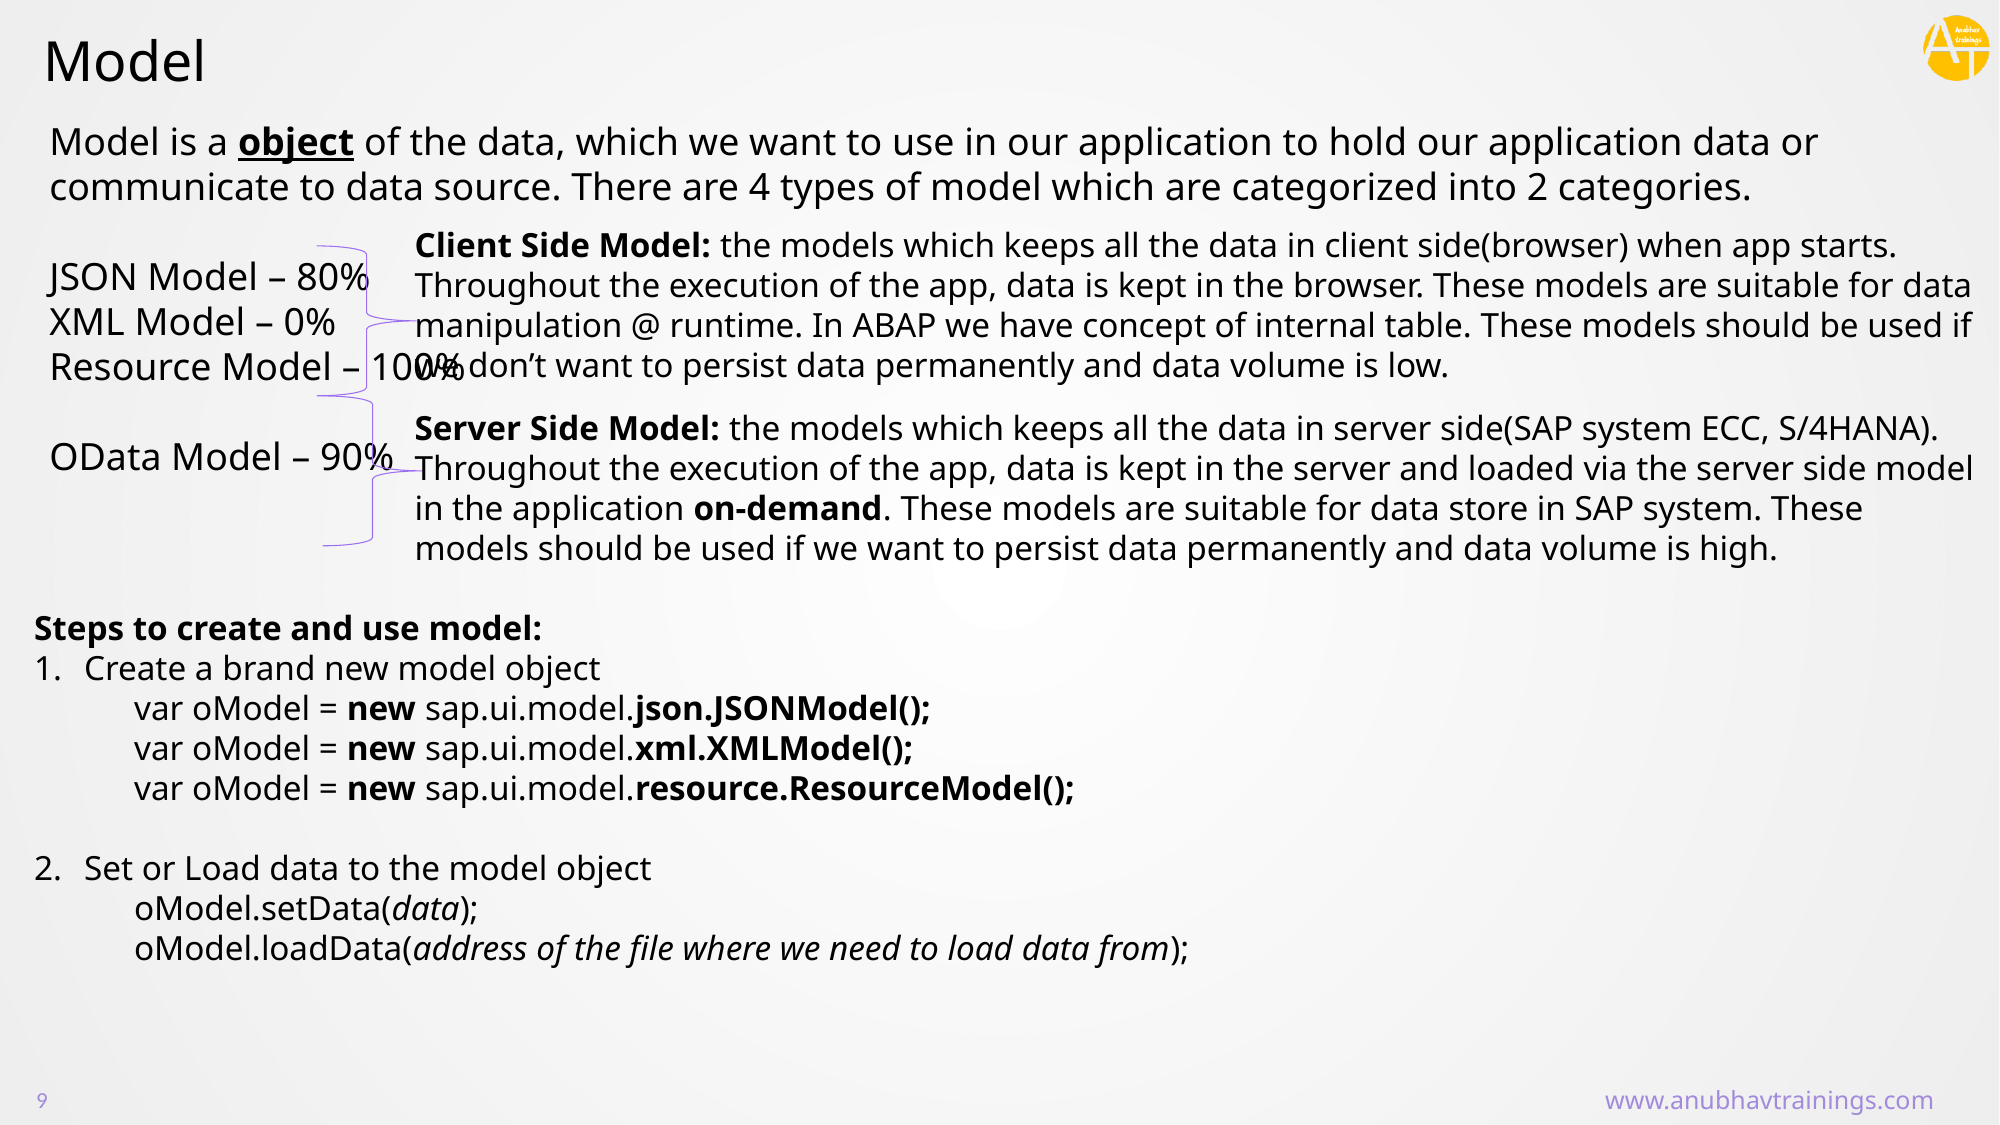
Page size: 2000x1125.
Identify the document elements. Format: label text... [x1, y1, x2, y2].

text_box Model is a object of the data, which we want to use in our application to hold our application data or communicate to data source. There are 4 types of model which are categorized into 2 categories. JSON Model – 80% XML Model – 0% Resource Model – 100% OData Model – 90% [29, 107, 1914, 488]
text_box [316, 245, 399, 397]
text_box [322, 395, 399, 547]
picture [1917, 11, 1993, 86]
text_box 9 [19, 1076, 56, 1124]
text_box Client Side Model: the models which keeps all the data in client side(browser) when app starts. Throughout the execution of the app, data is kept in the browser. These models are suitable for data manipulation @ runtime. In ABAP we have concept of internal table. These models should be used if we don’t want to persist data permanently and data volume is low. [399, 217, 1993, 392]
text_box Steps to create and use model: Create a brand new model object var oModel = new sap.ui.model.json.JSONModel(); var oModel = new sap.ui.model.xml.XMLModel(); var oModel = new sap.ui.model.resource.ResourceModel(); Set or Load data to the model object oModel.setData(data); oModel.loadData(address of the file where we need to load data from); [19, 600, 1993, 975]
text_box www.anubhavtrainings.com [1585, 1074, 2000, 1125]
text_box Model [23, 23, 1850, 108]
text_box Server Side Model: the models which keeps all the data in server side(SAP system ECC, S/4HANA). Throughout the execution of the app, data is kept in the server and loaded via the server side model in the application on-demand. These models are suitable for data store in SAP system. These models should be used if we want to persist data permanently and data volume is high. [399, 399, 1993, 575]
